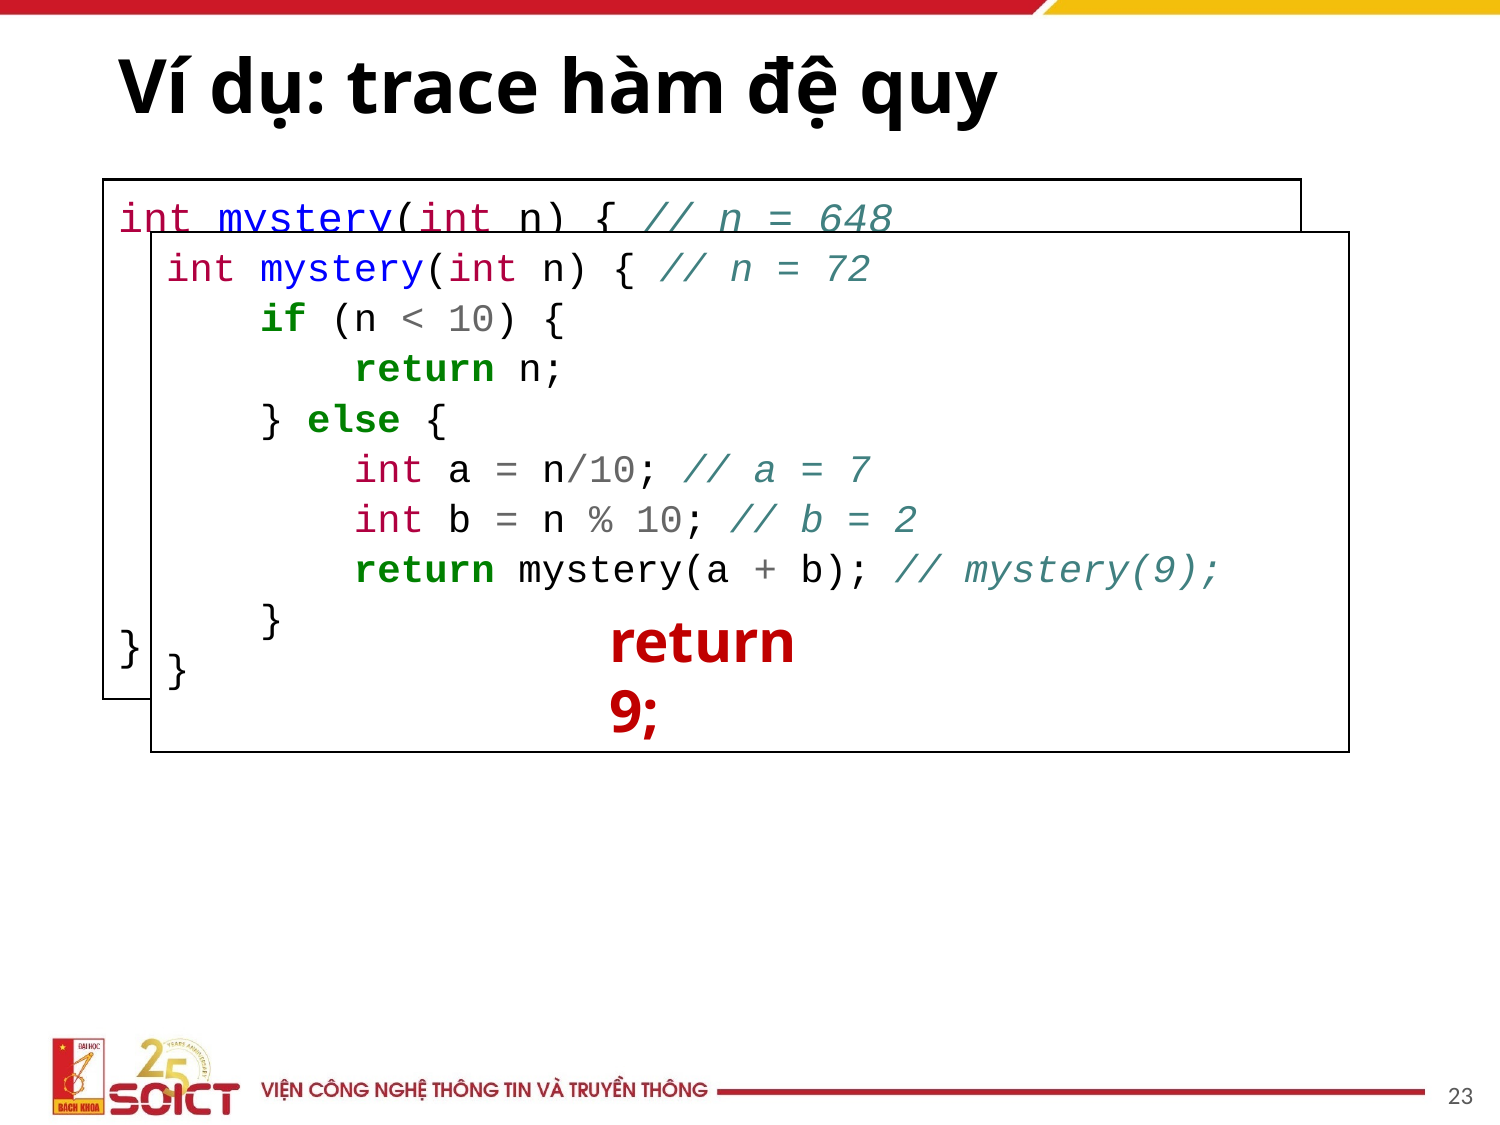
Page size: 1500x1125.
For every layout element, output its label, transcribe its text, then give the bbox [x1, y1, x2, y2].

list int mystery(int n) { // n = 648 if (n < 10) { return n; } else { int a = n/10; // a = 64 int b = n % 10; // b = 8 return mystery(a + b); // mystery(72); } } [103, 179, 1301, 700]
title Ví dụ: trace hàm đệ quy [103, 24, 1397, 155]
text_box return 9; [594, 596, 859, 752]
picture [0, 0, 1500, 1125]
slide_number ‹#› [1300, 1065, 1489, 1125]
text_box int mystery(int n) { // n = 72 if (n < 10) { return n; } else { int a = n/10; // a = 7 int b = n % 10; // b = 2 return mystery(a + b); // mystery(9); } } [151, 232, 1349, 752]
